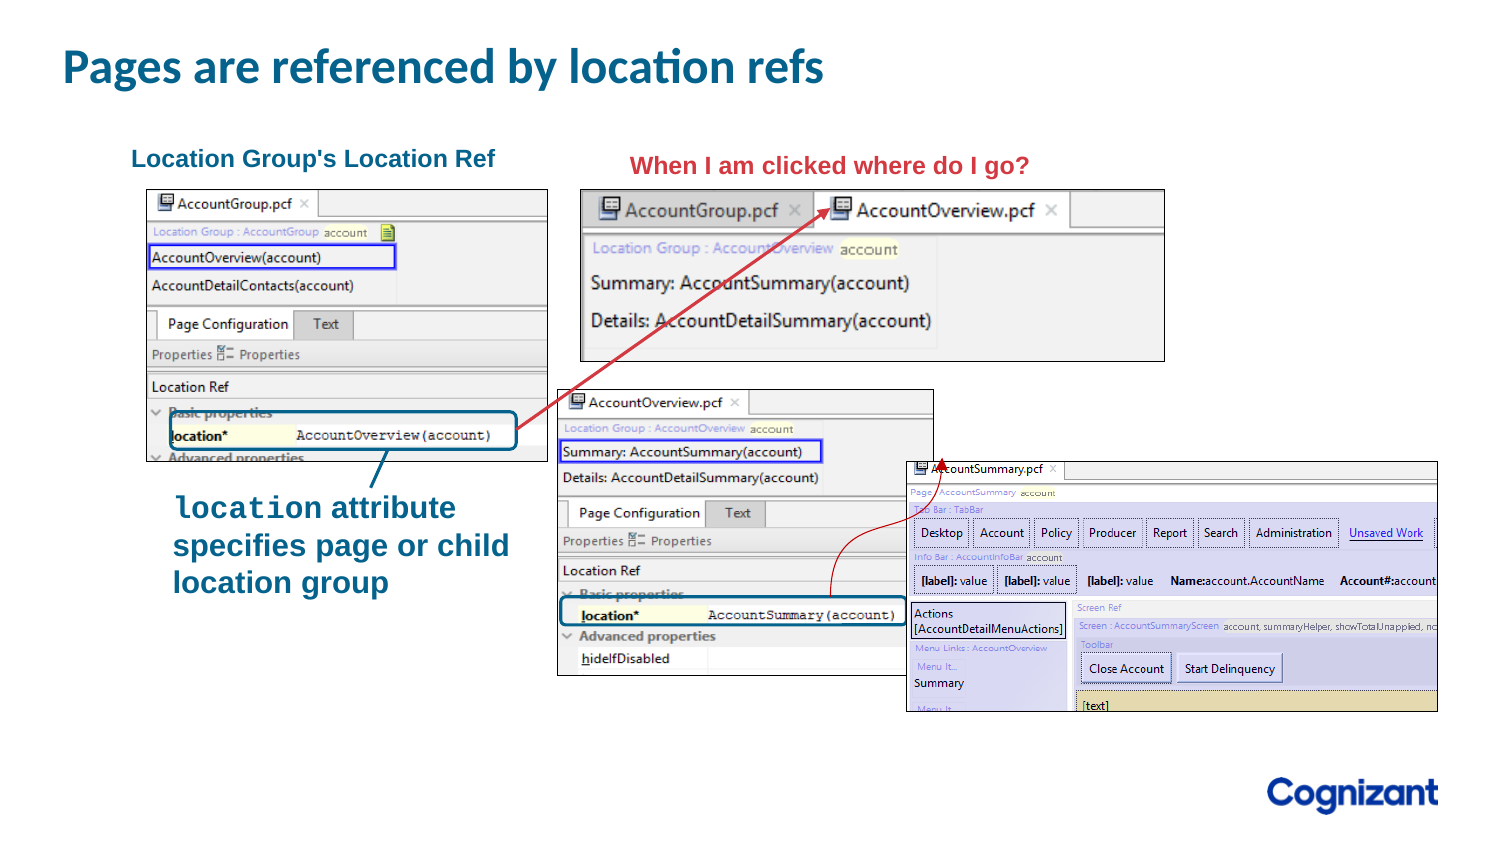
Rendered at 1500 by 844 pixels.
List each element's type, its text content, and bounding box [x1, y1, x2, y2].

title Pages are referenced by location refs [63, 45, 1438, 147]
text_box location attribute specifies page or child location group [172, 487, 522, 601]
picture [1267, 777, 1438, 815]
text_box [816, 471, 956, 584]
text_box Location Group's Location Ref [131, 142, 708, 173]
picture [557, 389, 1438, 712]
text_box When I am clicked where do I go? [469, 149, 1031, 180]
picture [580, 189, 1166, 362]
picture [146, 189, 548, 462]
